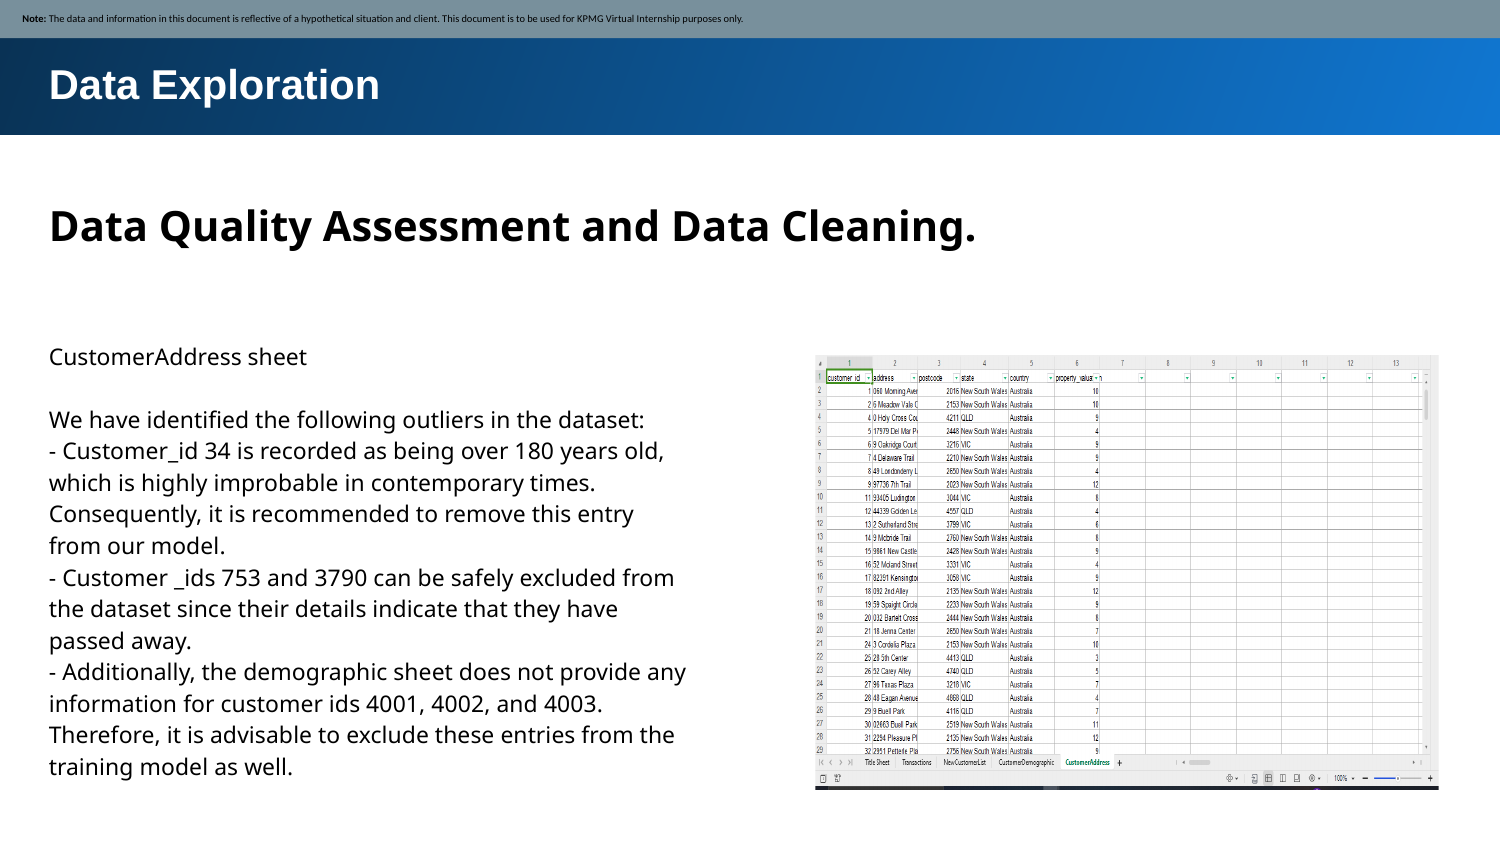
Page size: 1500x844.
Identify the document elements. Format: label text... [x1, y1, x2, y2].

text_box [0, 39, 1500, 135]
text_box CustomerAddress sheet We have identified the following outliers in the dataset: - Customer_id 34 is recorded as being over 180 years old, which is highly improbable in contemporary times. Consequently, it is recommended to remove this entry from our model. - Customer _ids 753 and 3790 can be safely excluded from the dataset since their details indicate that they have passed away. - Additionally, the demographic sheet does not provide any information for customer ids 4001, 4002, and 4003. Therefore, it is advisable to exclude these entries from the training model as well. [33, 323, 712, 795]
text_box Data Exploration [33, 43, 1439, 124]
text_box [815, 355, 1439, 790]
text_box Data Quality Assessment and Data Cleaning. [33, 177, 1439, 266]
text_box Note: The data and information in this document is reflective of a hypothetical situation and client. This document is to be used for KPMG Virtual Internship purposes only. [0, 0, 1500, 39]
